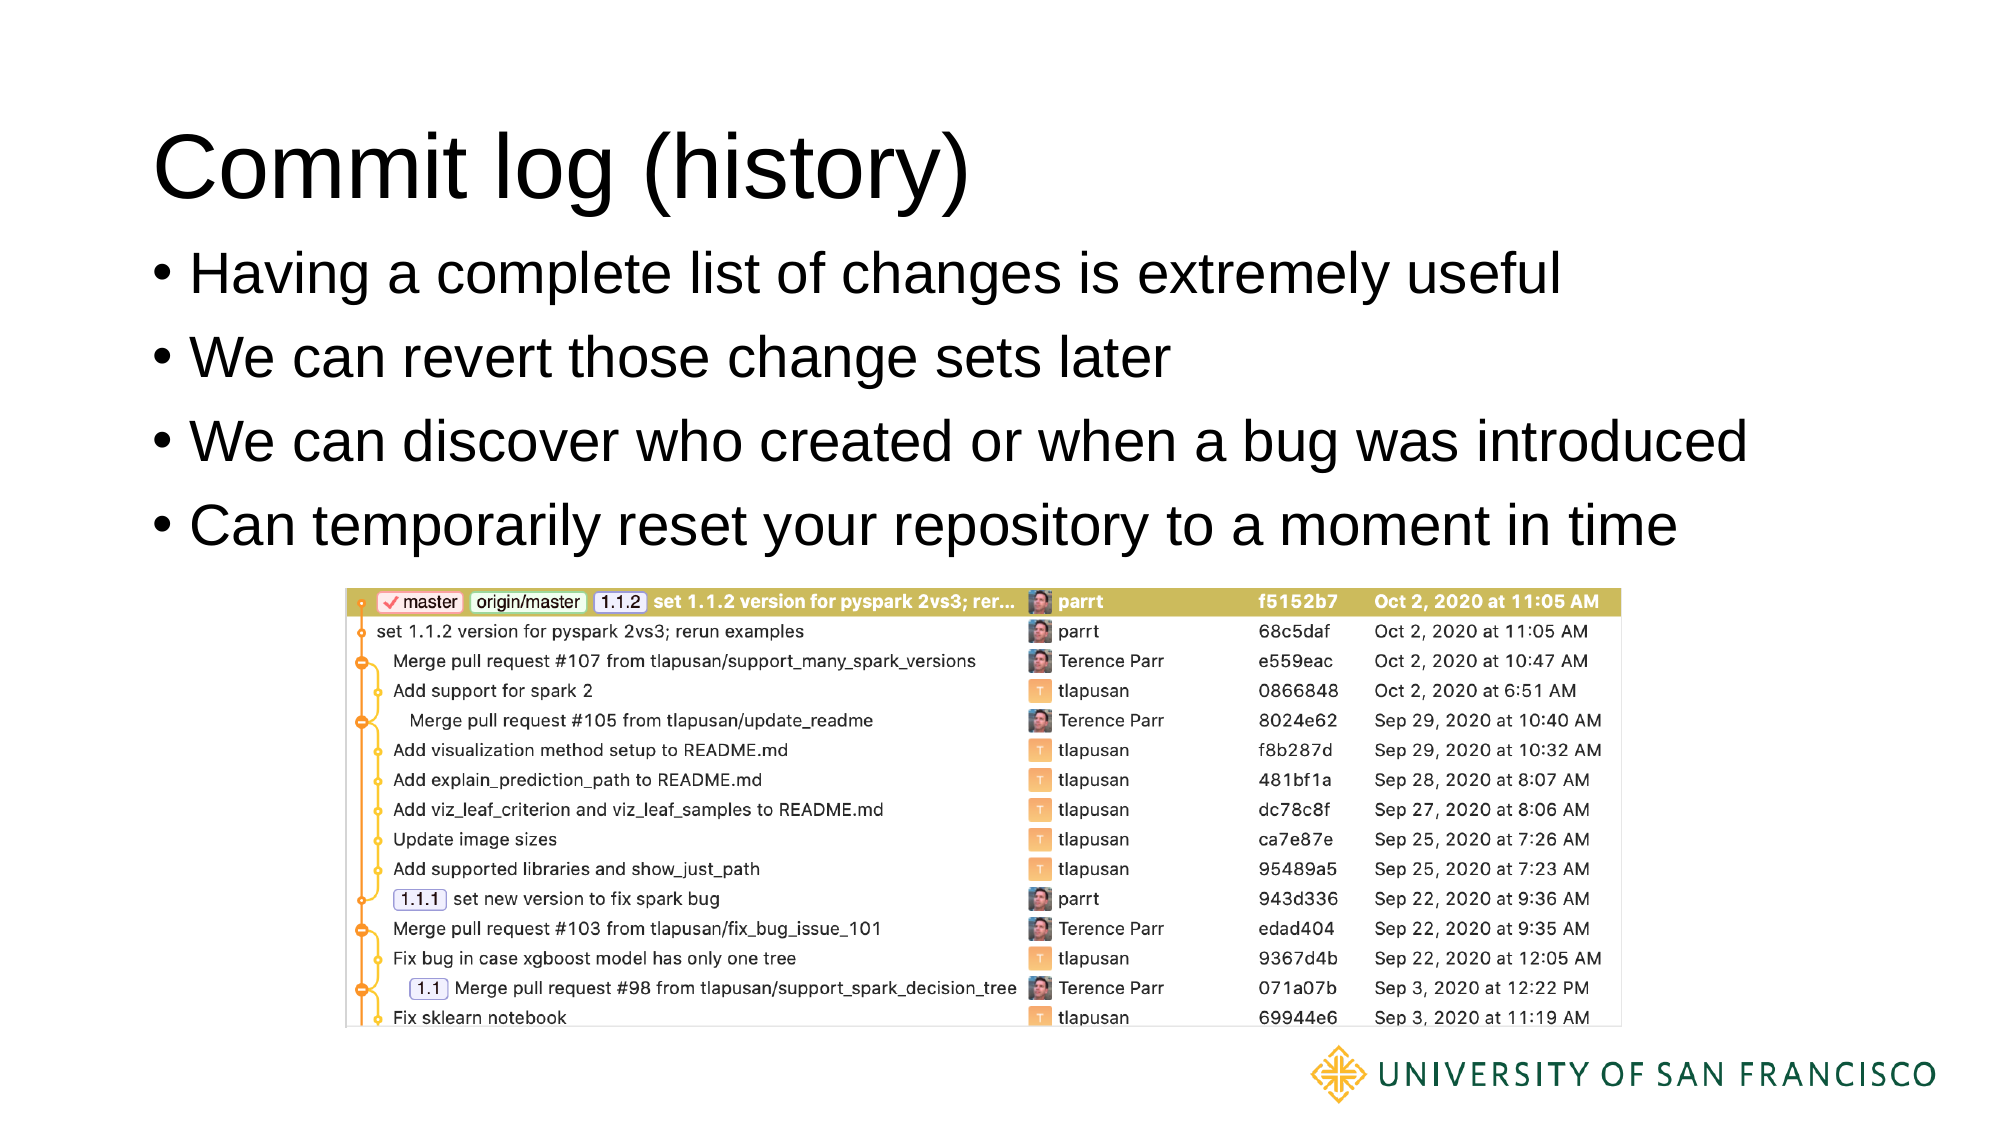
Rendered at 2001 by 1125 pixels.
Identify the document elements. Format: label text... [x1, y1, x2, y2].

list Having a complete list of changes is extremely useful We can revert those change sets later We can discover who created or when a bug was introduced Can temporarily reset your repository to a moment in time [137, 236, 1863, 1014]
picture [345, 588, 1622, 1028]
title Commit log (history) [137, 59, 1863, 236]
